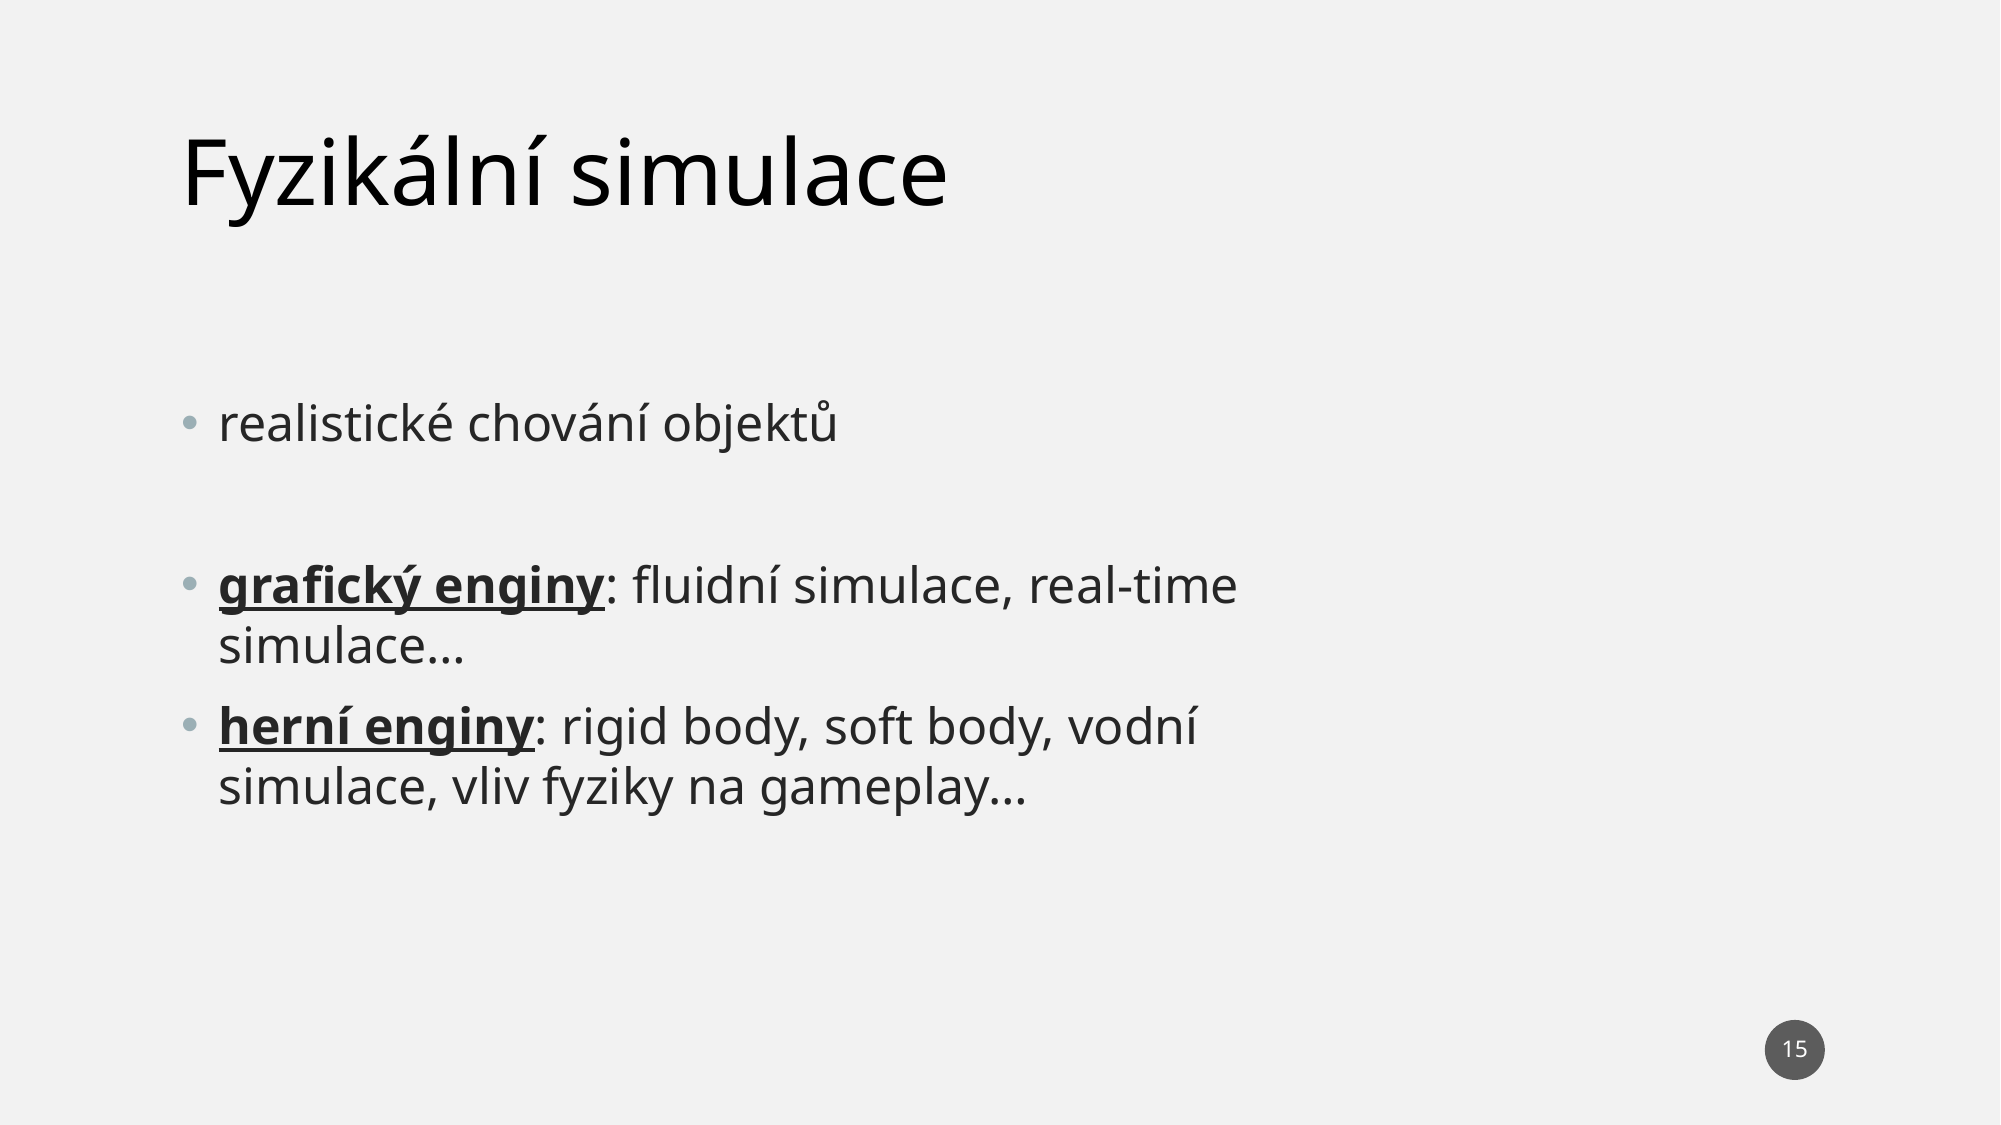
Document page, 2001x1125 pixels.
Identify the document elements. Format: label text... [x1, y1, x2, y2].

slide_number 15 [1764, 1019, 1825, 1080]
text_box Fyzikální simulace [166, 106, 1392, 232]
list realistické chování objektů grafický enginy: fluidní simulace, real-time simulace… herní enginy: rigid body, soft body, vodní simulace, vliv fyziky na gameplay… [166, 384, 1435, 894]
